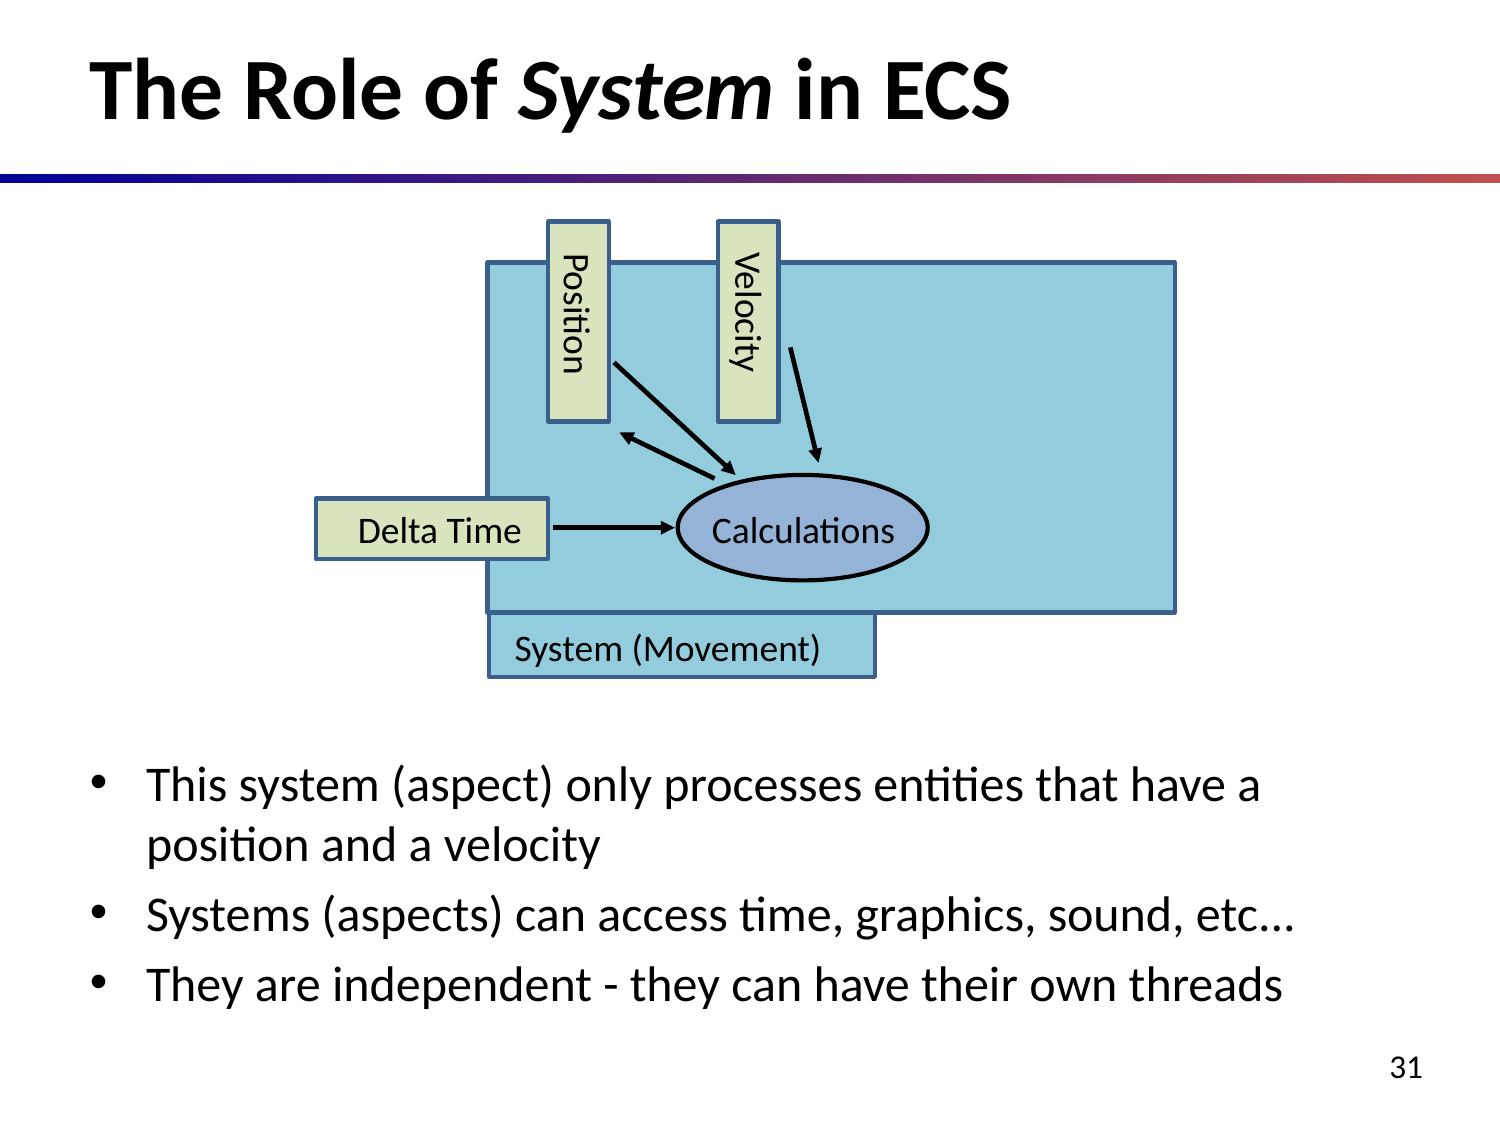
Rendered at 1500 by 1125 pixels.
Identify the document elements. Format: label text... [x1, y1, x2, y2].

title The Role of System in ECS [75, 24, 1438, 150]
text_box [717, 221, 781, 422]
text_box System (Movement) [499, 616, 850, 676]
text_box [315, 498, 549, 560]
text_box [619, 432, 715, 479]
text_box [613, 362, 736, 476]
list This system (aspect) only processes entities that have a position and a velocity Systems (aspects) can access time, graphics, sound, etc... They are independent - they can have their own threads [75, 743, 1425, 1025]
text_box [677, 474, 928, 581]
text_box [790, 347, 819, 463]
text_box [547, 221, 609, 422]
text_box [485, 260, 1177, 615]
text_box [487, 610, 877, 679]
